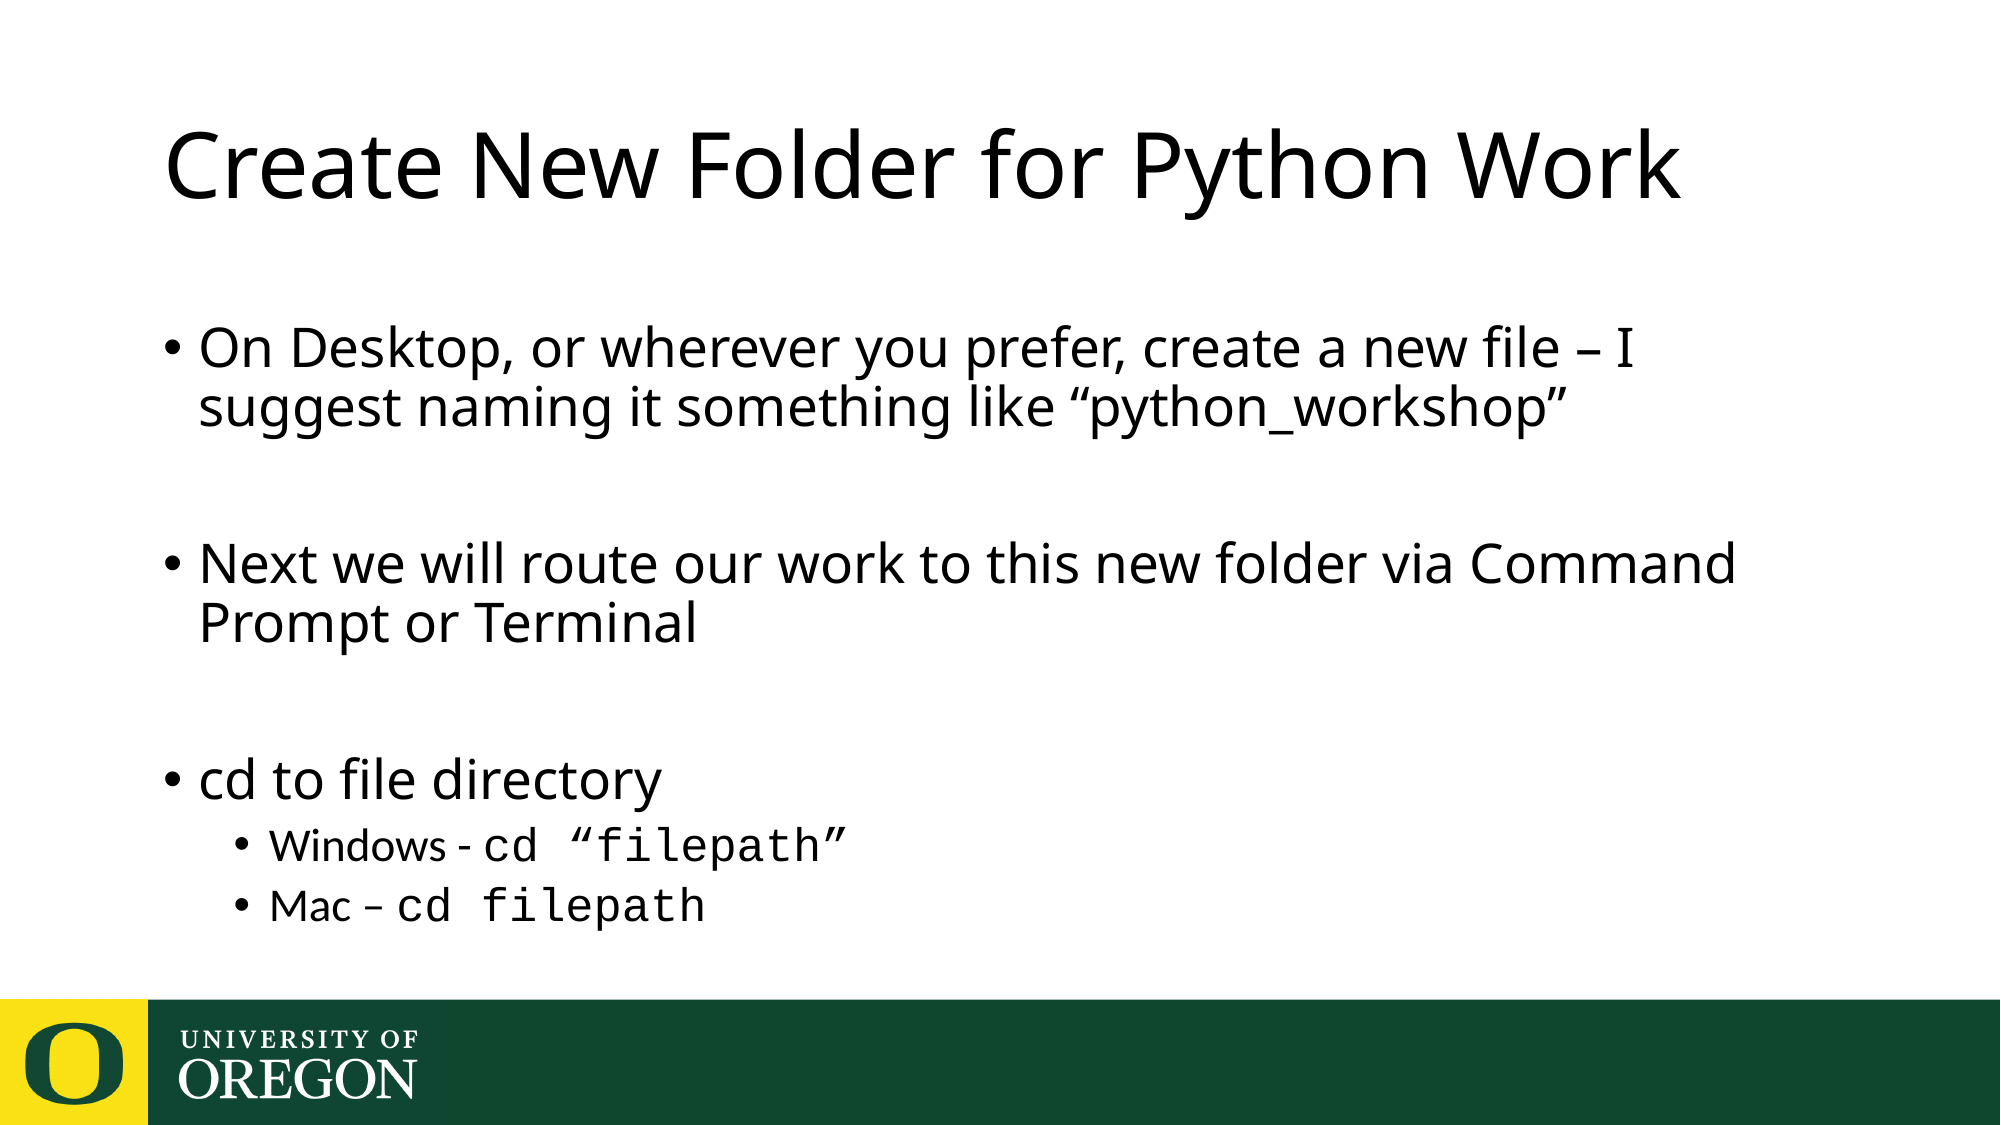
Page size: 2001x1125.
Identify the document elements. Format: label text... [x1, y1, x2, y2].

title Create New Folder for Python Work [148, 59, 1811, 278]
list On Desktop, or wherever you prefer, create a new file – I suggest naming it something like “python_workshop” Next we will route our work to this new folder via Command Prompt or Terminal cd to file directory Windows - cd “filepath” Mac – cd filepath [148, 312, 1811, 945]
picture [0, 999, 448, 1125]
